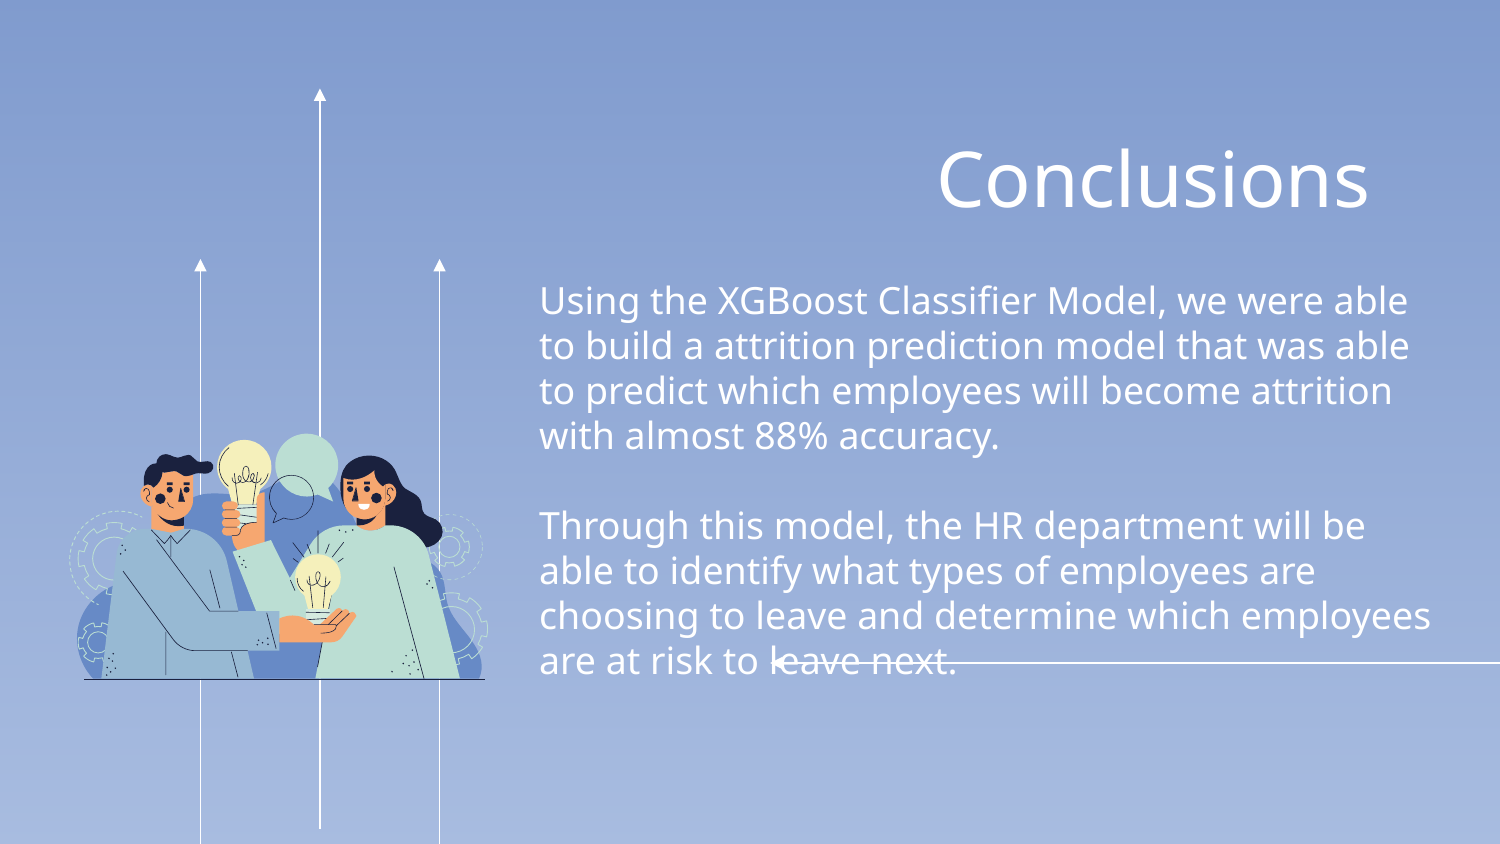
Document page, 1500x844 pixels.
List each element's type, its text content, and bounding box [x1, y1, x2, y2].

subtitle Using the XGBoost Classifier Model, we were able to build a attrition prediction model that was able to predict which employees will become attrition with almost 88% accuracy. Through this model, the HR department will be able to identify what types of employees are choosing to leave and determine which employees are at risk to leave next. [524, 261, 1454, 754]
title Conclusions [592, 119, 1386, 238]
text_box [68, 433, 489, 681]
